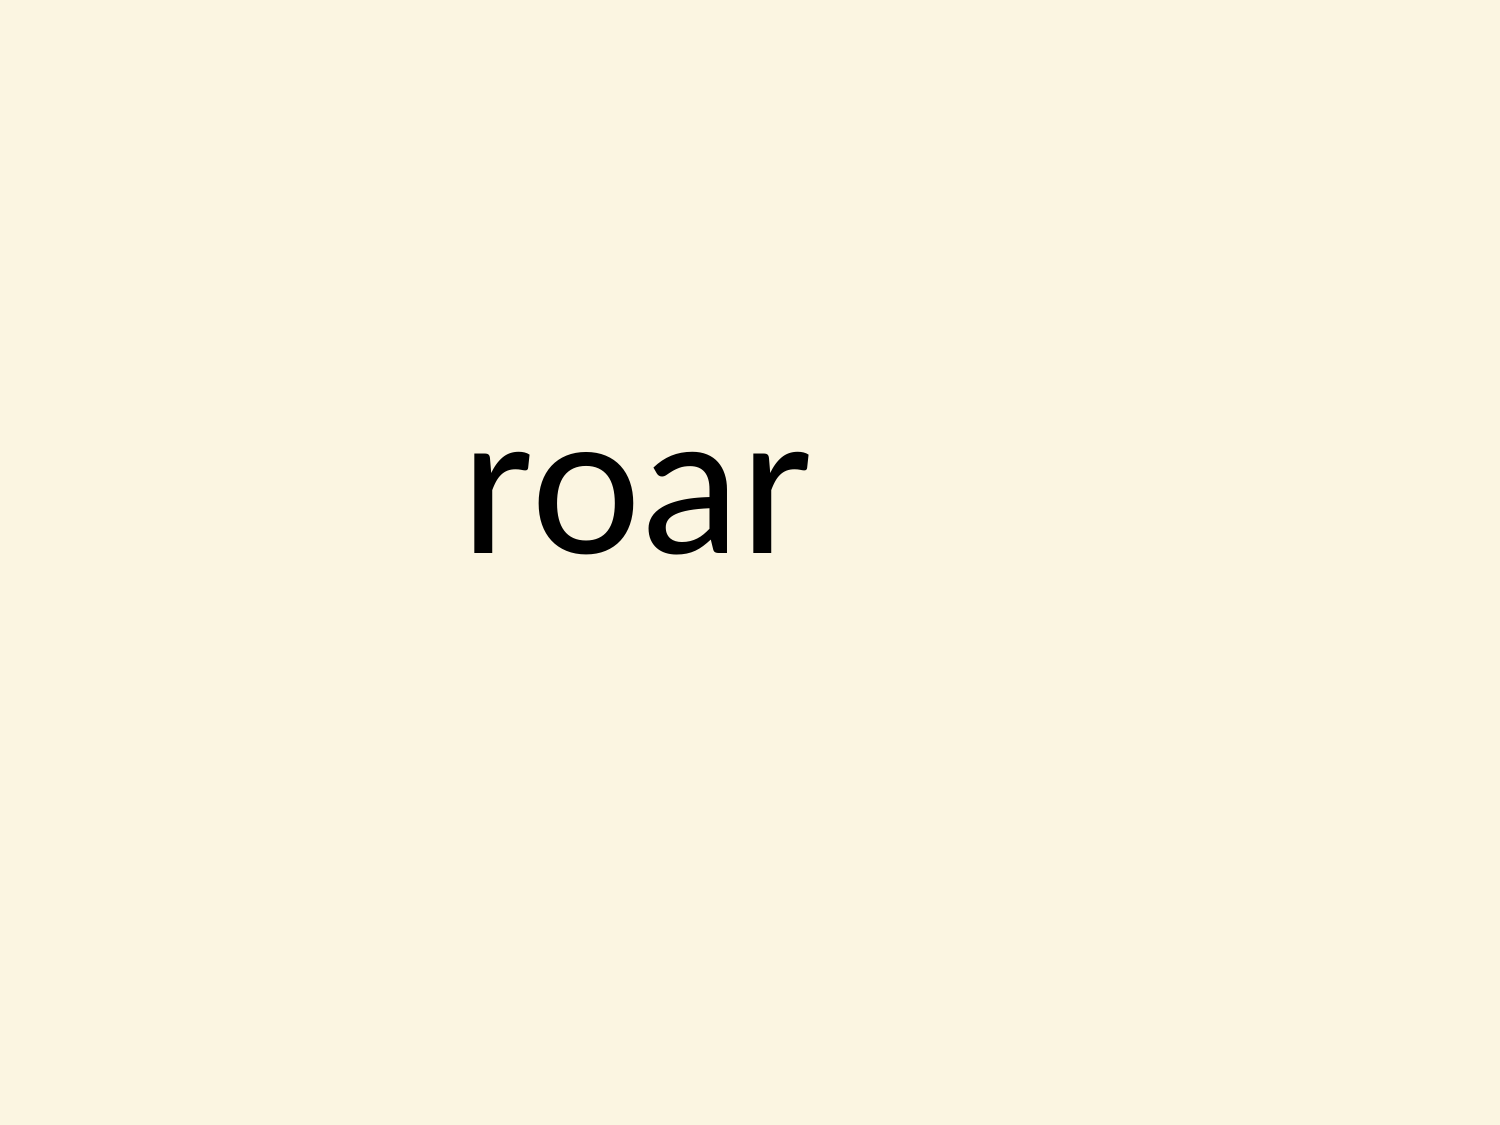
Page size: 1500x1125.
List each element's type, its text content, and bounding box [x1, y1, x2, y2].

title roar [0, 349, 1275, 591]
